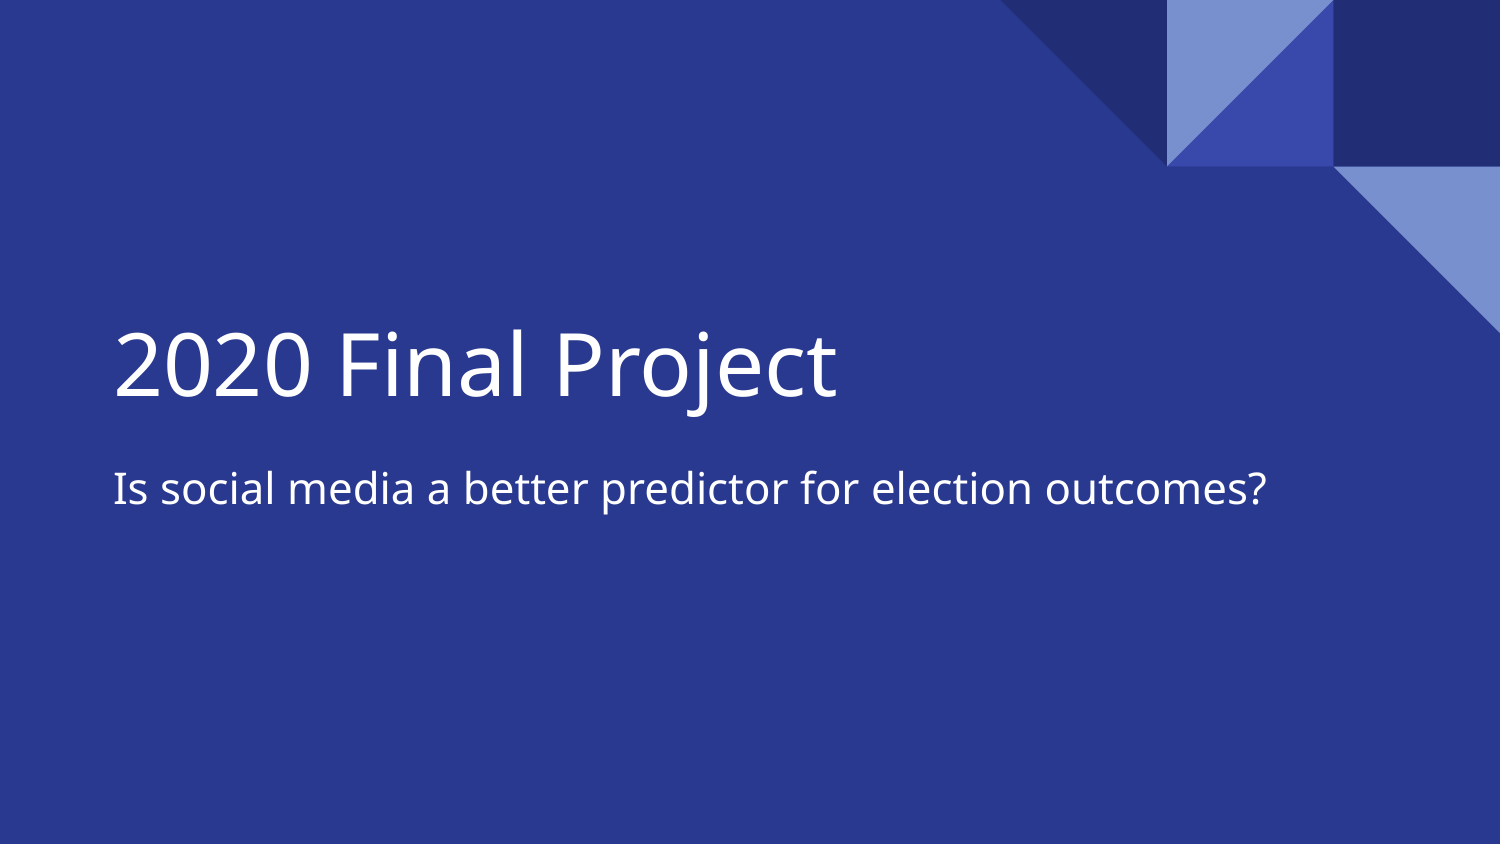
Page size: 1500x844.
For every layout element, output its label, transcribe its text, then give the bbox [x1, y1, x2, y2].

title 2020 Final Project [98, 291, 1447, 429]
subtitle Is social media a better predictor for election outcomes? [98, 445, 1447, 517]
